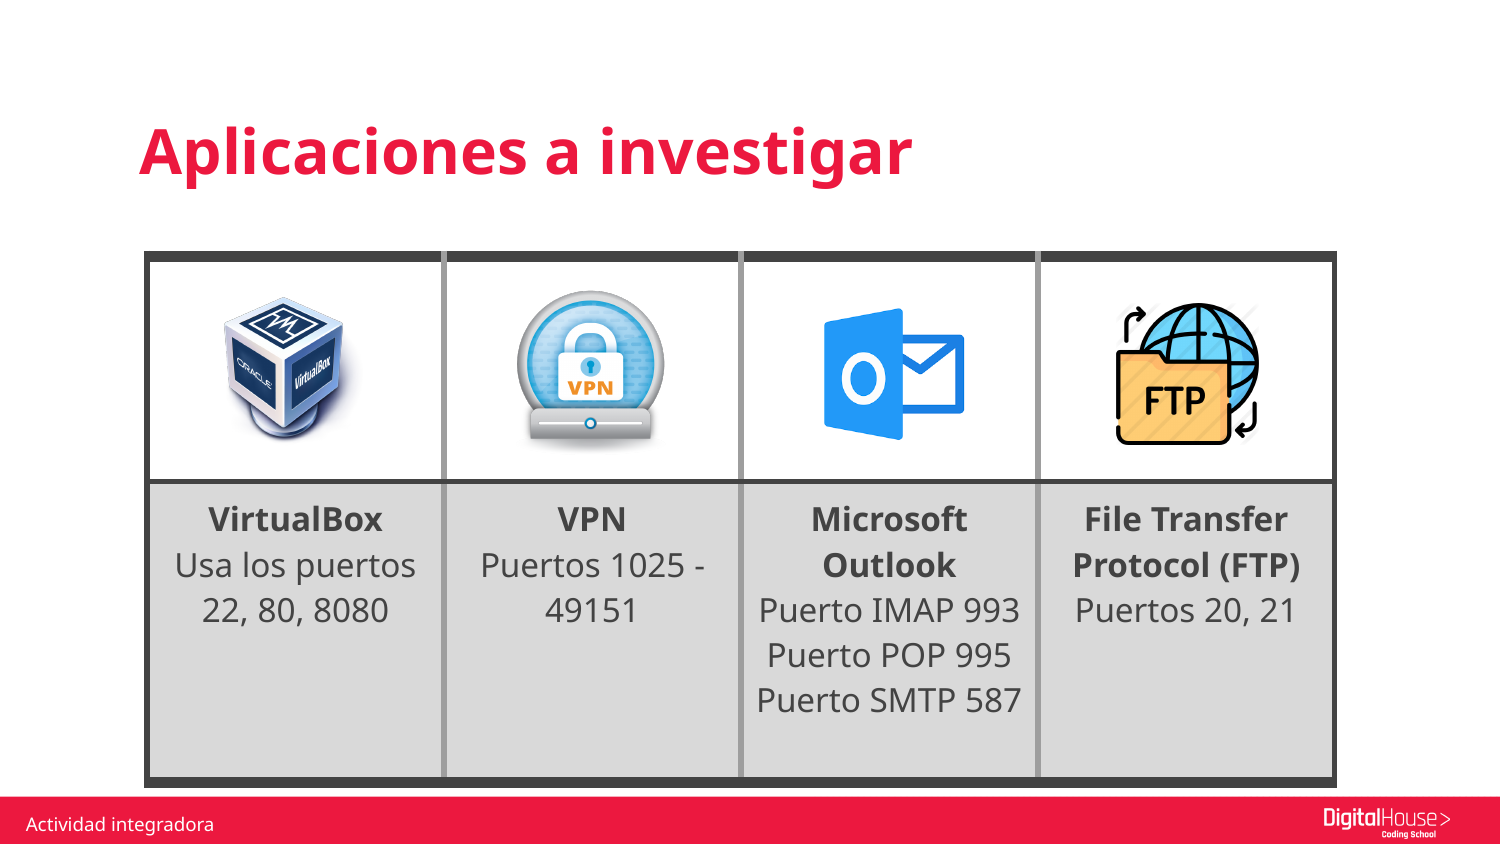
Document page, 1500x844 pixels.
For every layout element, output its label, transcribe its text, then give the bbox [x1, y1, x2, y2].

table_header [150, 262, 441, 479]
picture [1324, 808, 1450, 839]
picture [218, 296, 371, 449]
table_cell VPN Puertos 1025 - 49151 [447, 484, 738, 777]
table_cell VirtualBox Usa los puertos 22, 80, 8080 [150, 484, 441, 777]
picture [819, 299, 970, 449]
table_cell Microsoft Outlook Puerto IMAP 993 Puerto POP 995 Puerto SMTP 587 [744, 484, 1035, 777]
text_box Aplicaciones a investigar [124, 99, 1019, 203]
table_cell File Transfer Protocol (FTP) Puertos 20, 21 [1041, 484, 1332, 777]
picture [1115, 302, 1259, 446]
table_header [447, 262, 738, 479]
table_header [1041, 262, 1332, 479]
picture [515, 289, 666, 456]
table_header [744, 262, 1035, 479]
